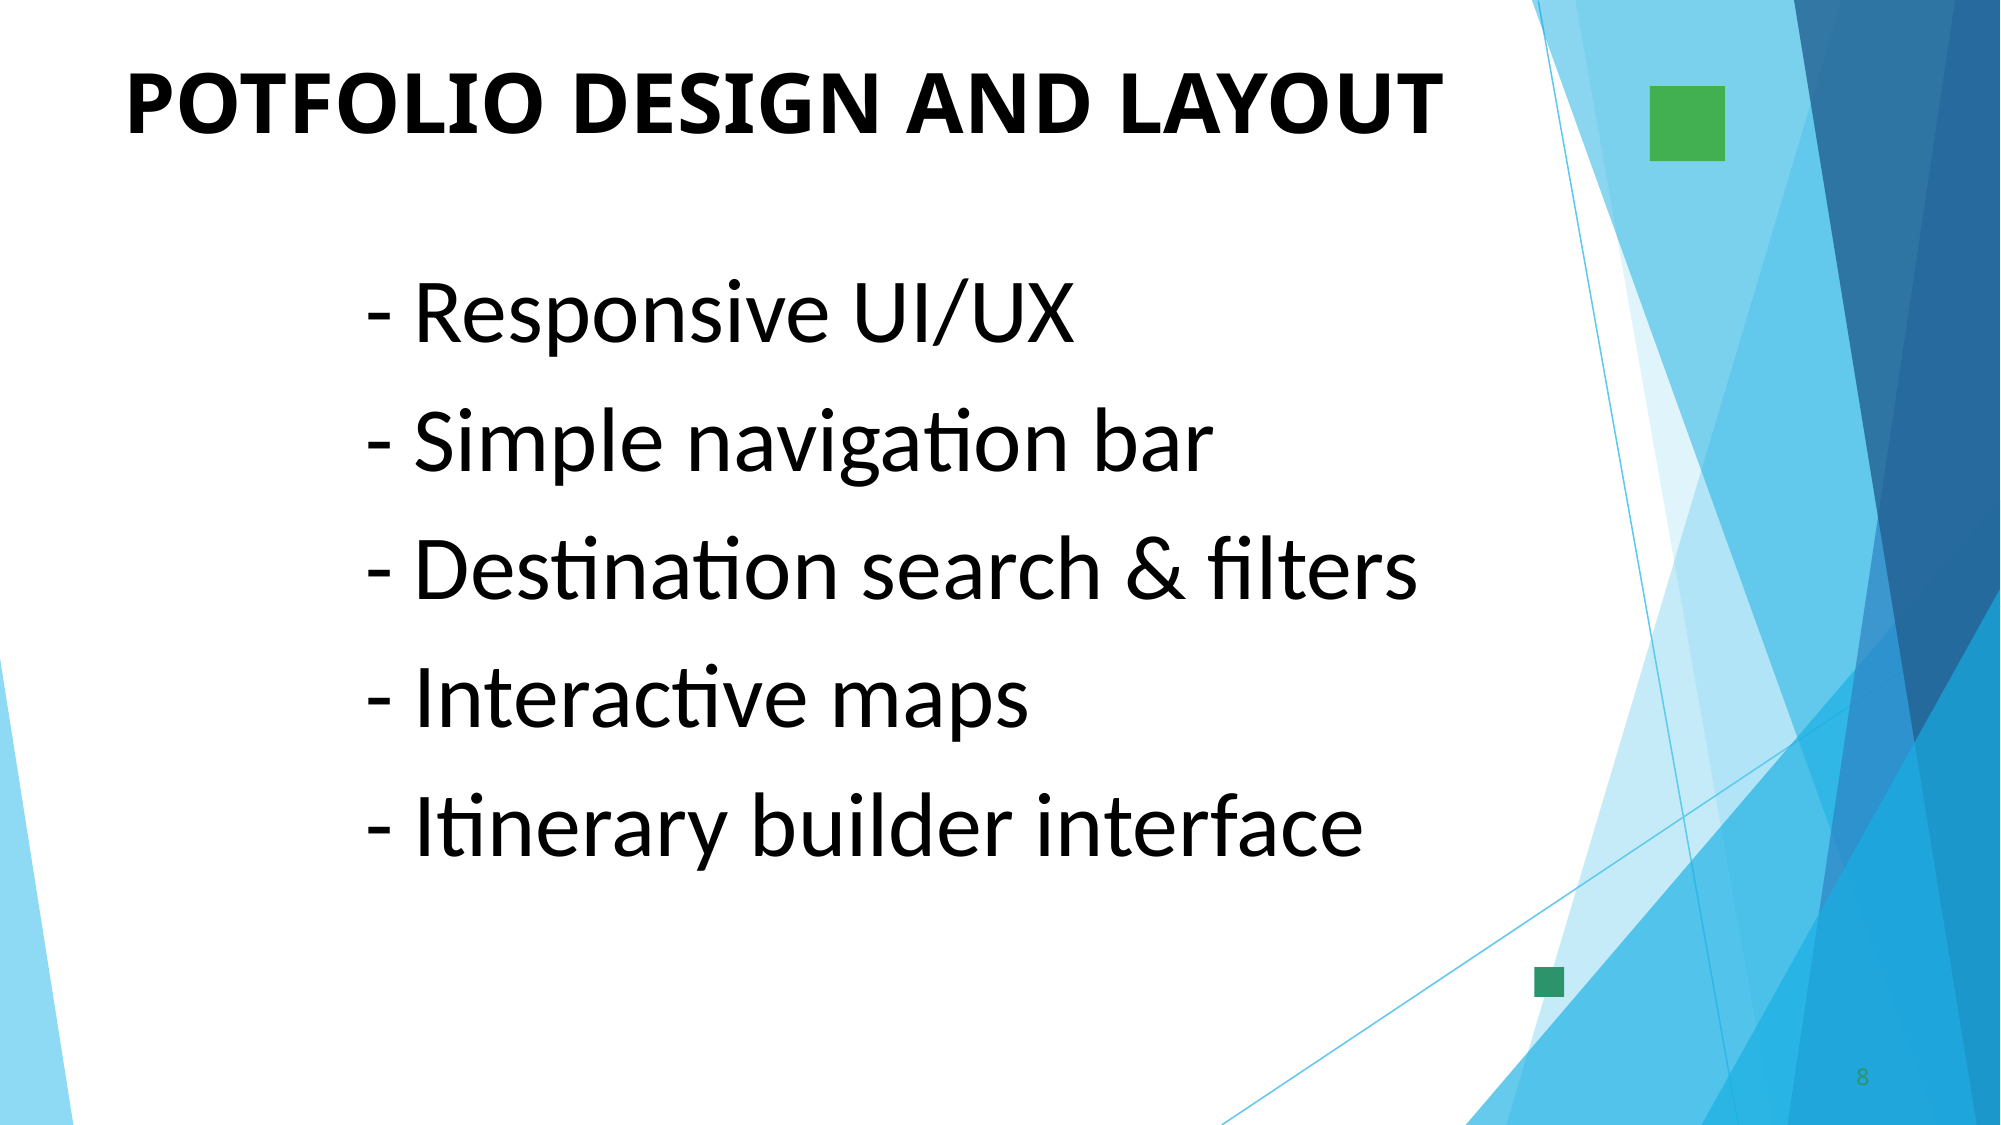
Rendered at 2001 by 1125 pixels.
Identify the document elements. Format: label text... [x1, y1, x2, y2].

text_box POTFOLIO DESIGN AND LAYOUT [121, 47, 1564, 150]
text_box 8 [1849, 1061, 1888, 1095]
text_box [1534, 967, 1565, 997]
text_box - Responsive UI/UX - Simple navigation bar - Destination search & filters - Interactive maps - Itinerary builder interface [349, 243, 1700, 823]
text_box [1649, 86, 1725, 162]
